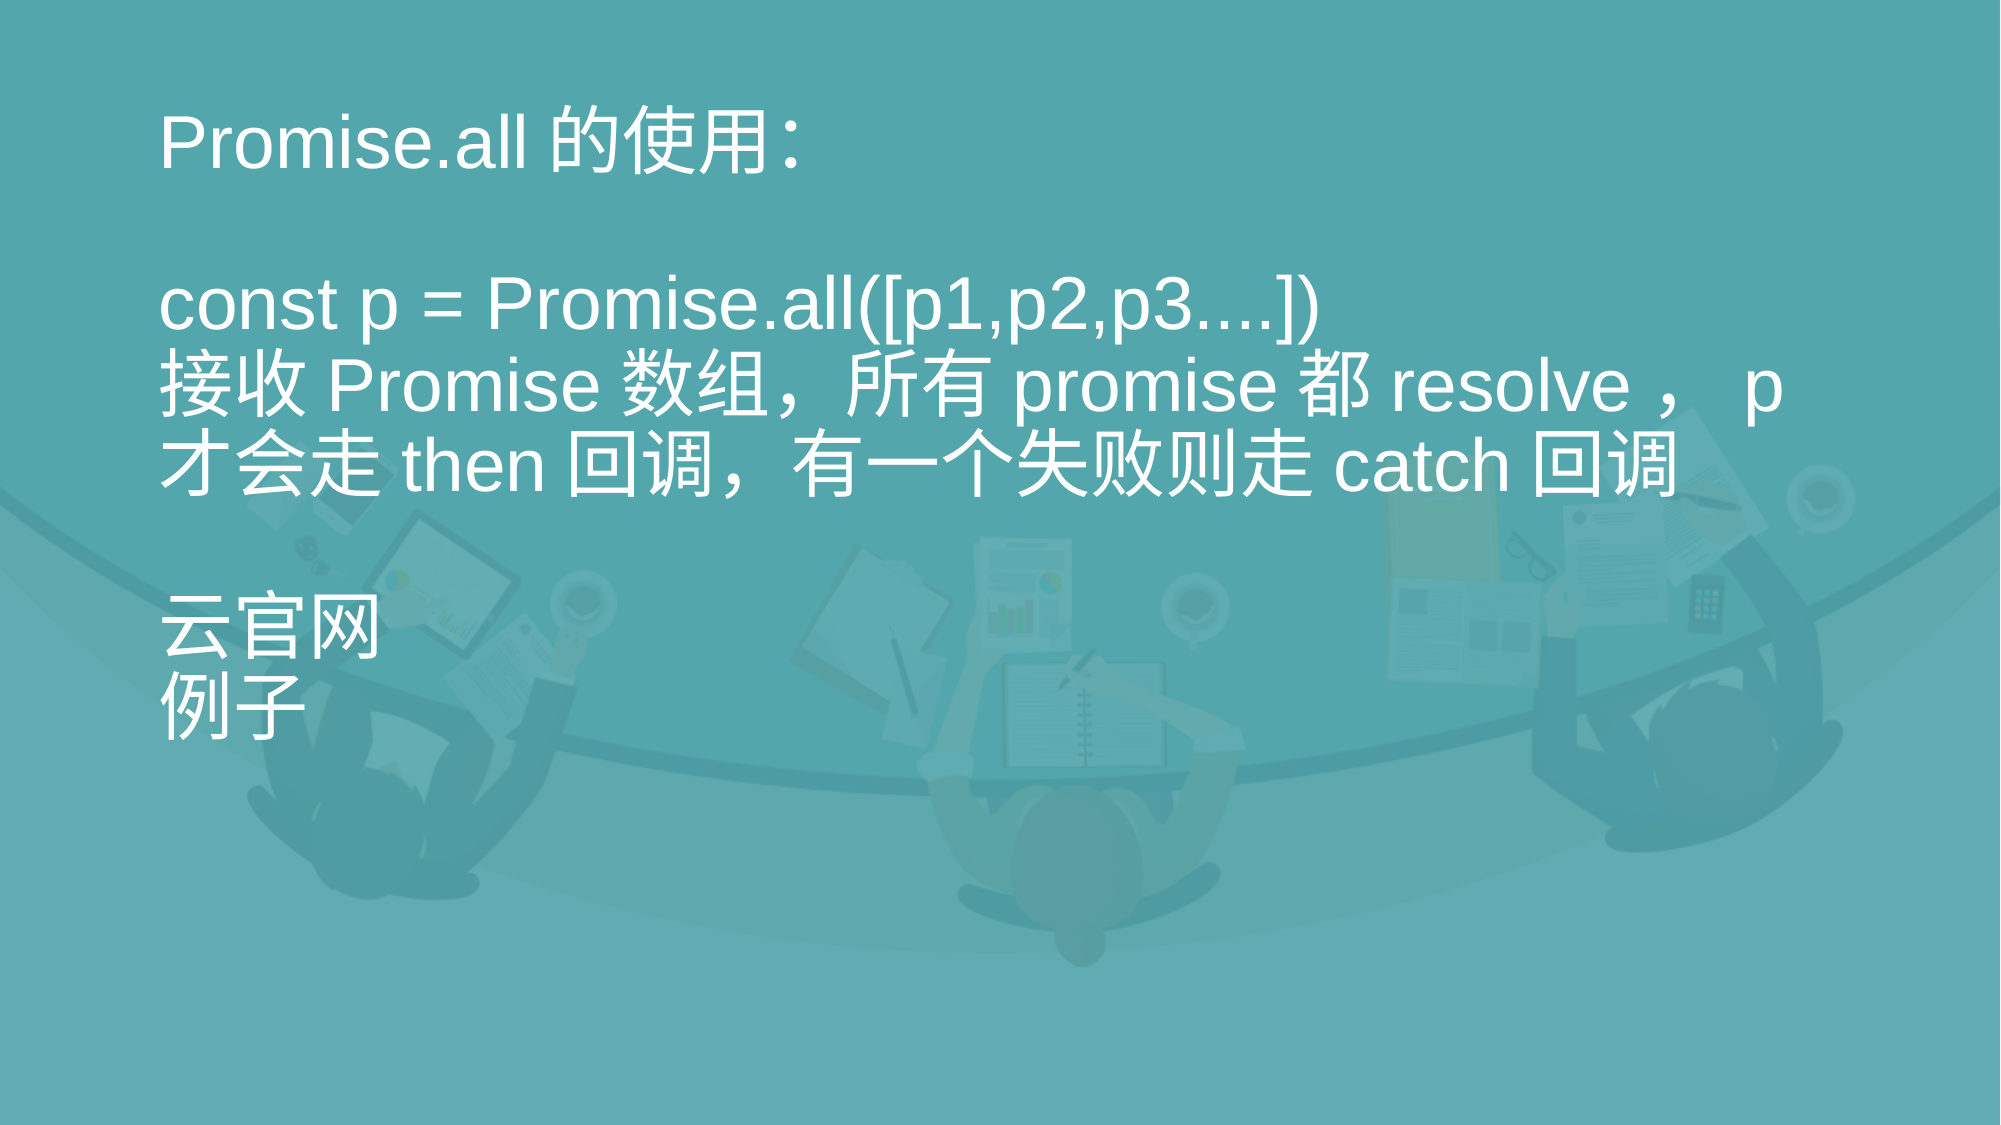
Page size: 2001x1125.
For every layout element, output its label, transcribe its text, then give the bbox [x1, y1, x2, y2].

title Promise.all的使用： const p = Promise.all([p1,p2,p3....]) 接收Promise数组，所有promise都resolve，p才会走then回调，有一个失败则走catch回调 云官网 例子 [143, 54, 1857, 800]
